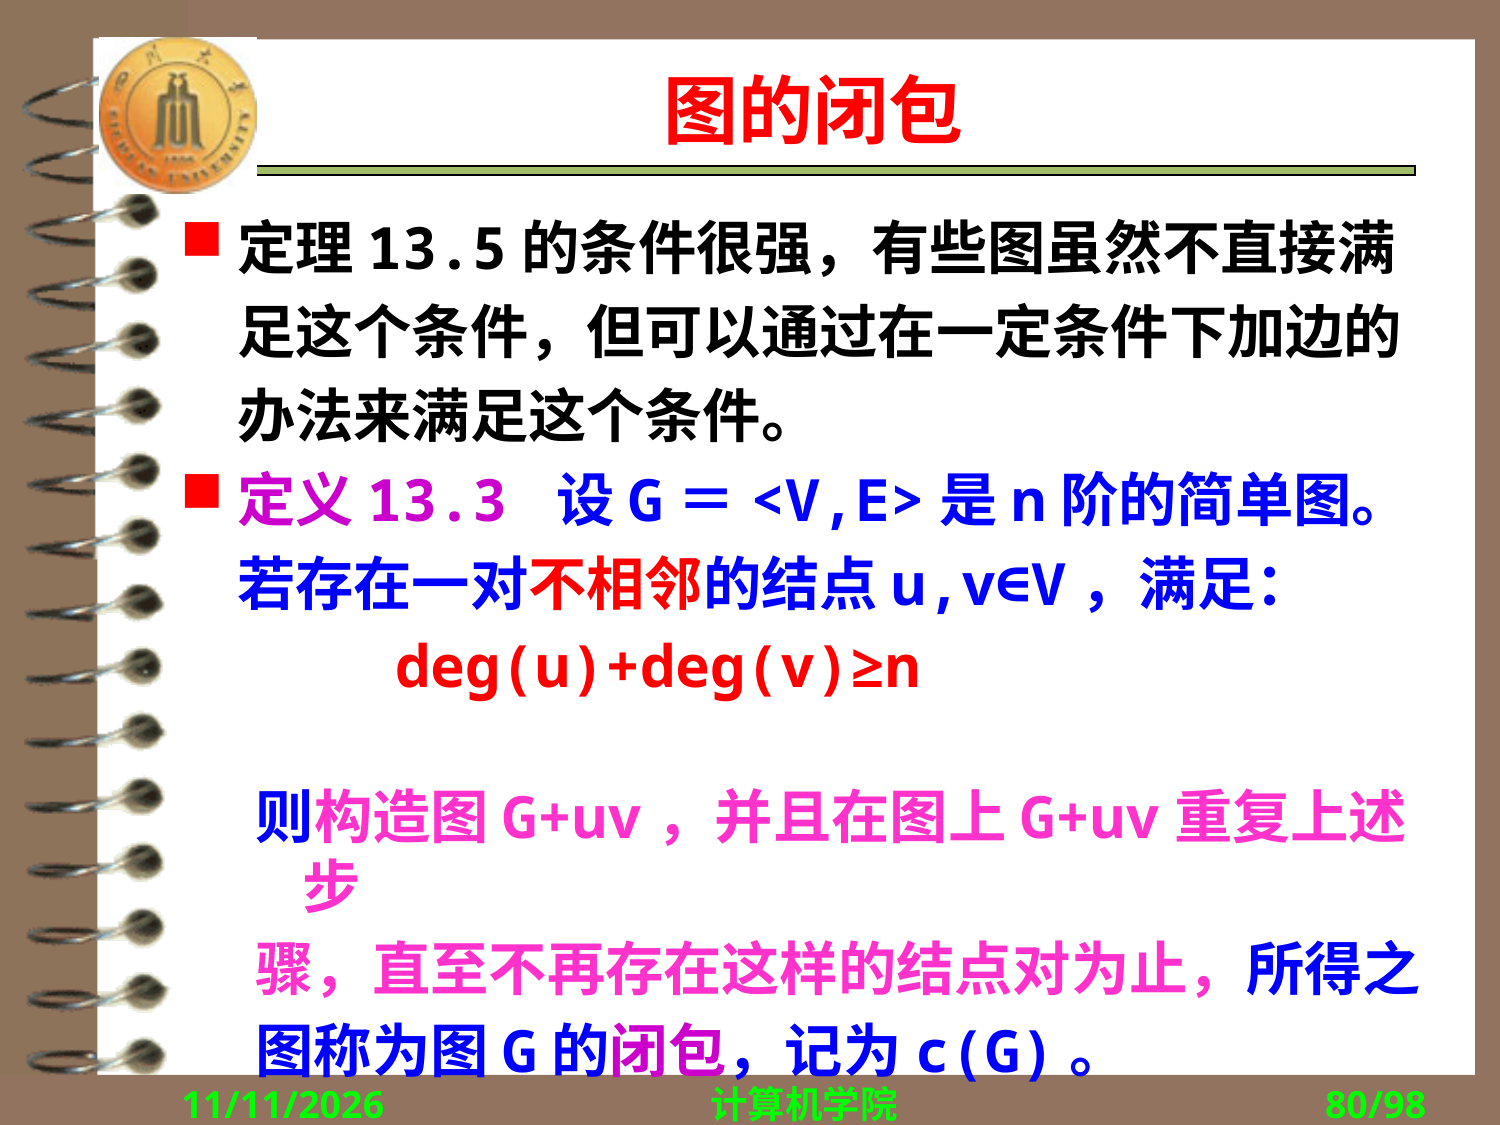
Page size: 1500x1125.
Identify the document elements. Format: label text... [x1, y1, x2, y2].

slide_number 80/98 [1128, 1073, 1442, 1100]
list 定理13.5的条件很强，有些图虽然不直接满足这个条件，但可以通过在一定条件下加边的办法来满足这个条件。 定义13.3 设G＝<V,E>是n阶的简单图。若存在一对不相邻的结点u,v∈V，满足： deg(u)+deg(v)≥n 则构造图G+uv，并且在图上G+uv重复上述步 骤，直至不再存在这样的结点对为止，所得之 图称为图G的闭包，记为c(G)。 [174, 191, 1459, 961]
picture [0, 0, 257, 1075]
title 图的闭包 [212, 50, 1415, 168]
footer 计算机学院 [479, 1073, 1128, 1100]
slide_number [166, 1073, 479, 1100]
